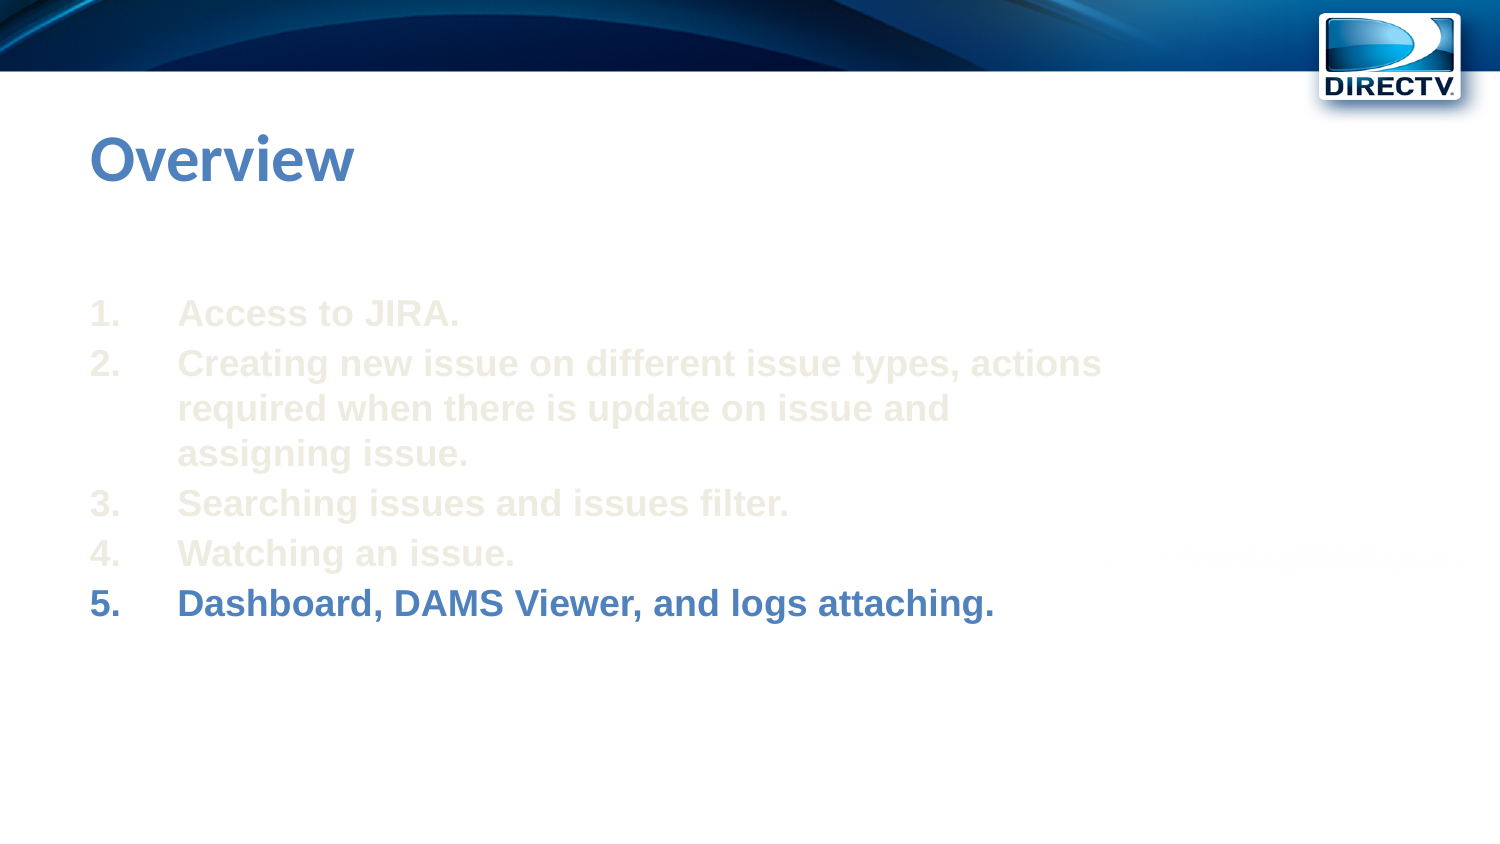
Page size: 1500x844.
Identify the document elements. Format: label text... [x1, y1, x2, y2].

picture [0, 0, 1500, 844]
text_box Access to JIRA. Creating new issue on different issue types, actions required when there is update on issue and assigning issue. Searching issues and issues filter. Watching an issue. Dashboard, DAMS Viewer, and logs attaching. [0, 281, 1138, 844]
title Overview [74, 84, 1426, 226]
